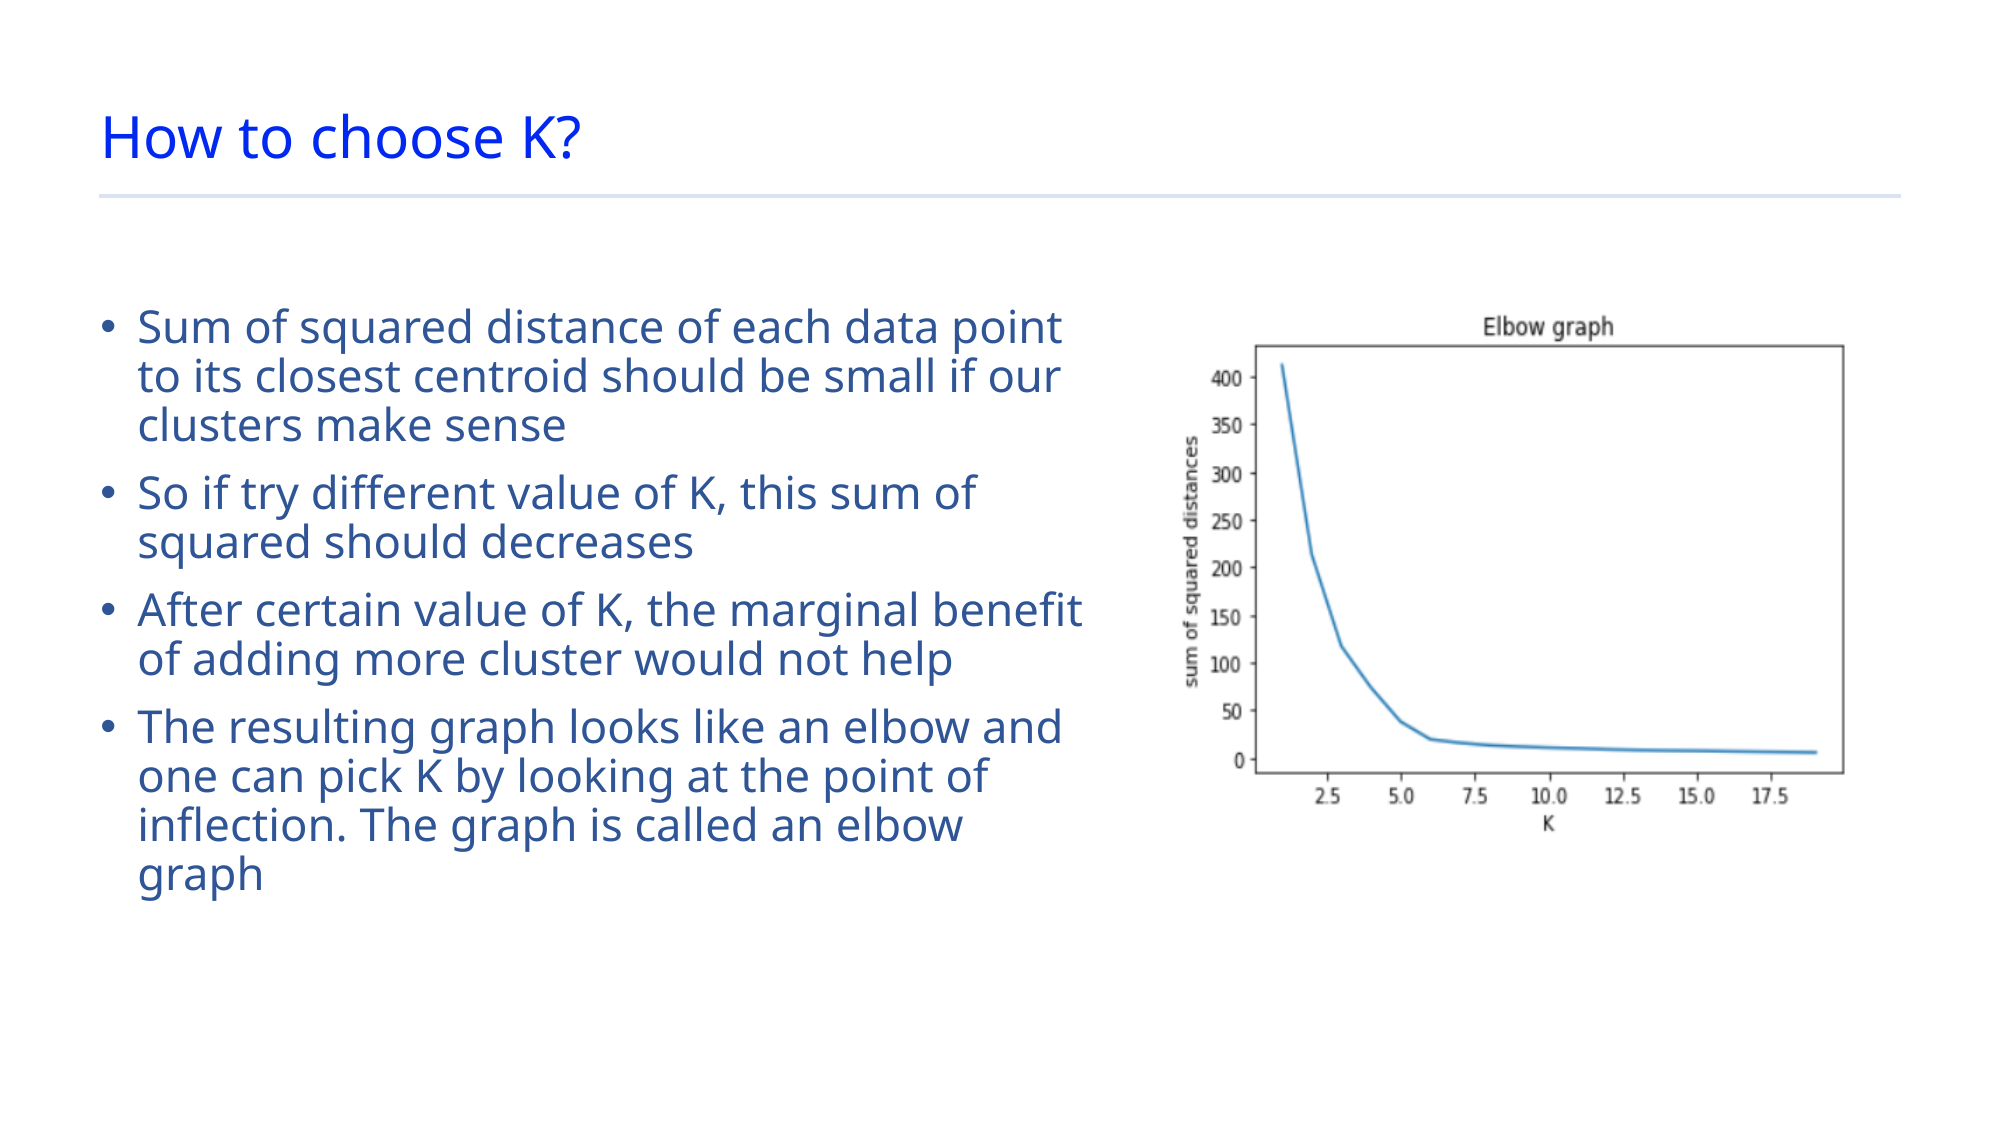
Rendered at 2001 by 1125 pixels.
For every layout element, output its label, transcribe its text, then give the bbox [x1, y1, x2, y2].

picture [1169, 296, 1870, 850]
title How to choose K? [85, 73, 1214, 179]
list Sum of squared distance of each data point to its closest centroid should be small if our clusters make sense So if try different value of K, this sum of squared should decreases After certain value of K, the marginal benefit of adding more cluster would not help The resulting graph looks like an elbow and one can pick K by looking at the point of inflection. The graph is called an elbow graph [85, 296, 1101, 949]
